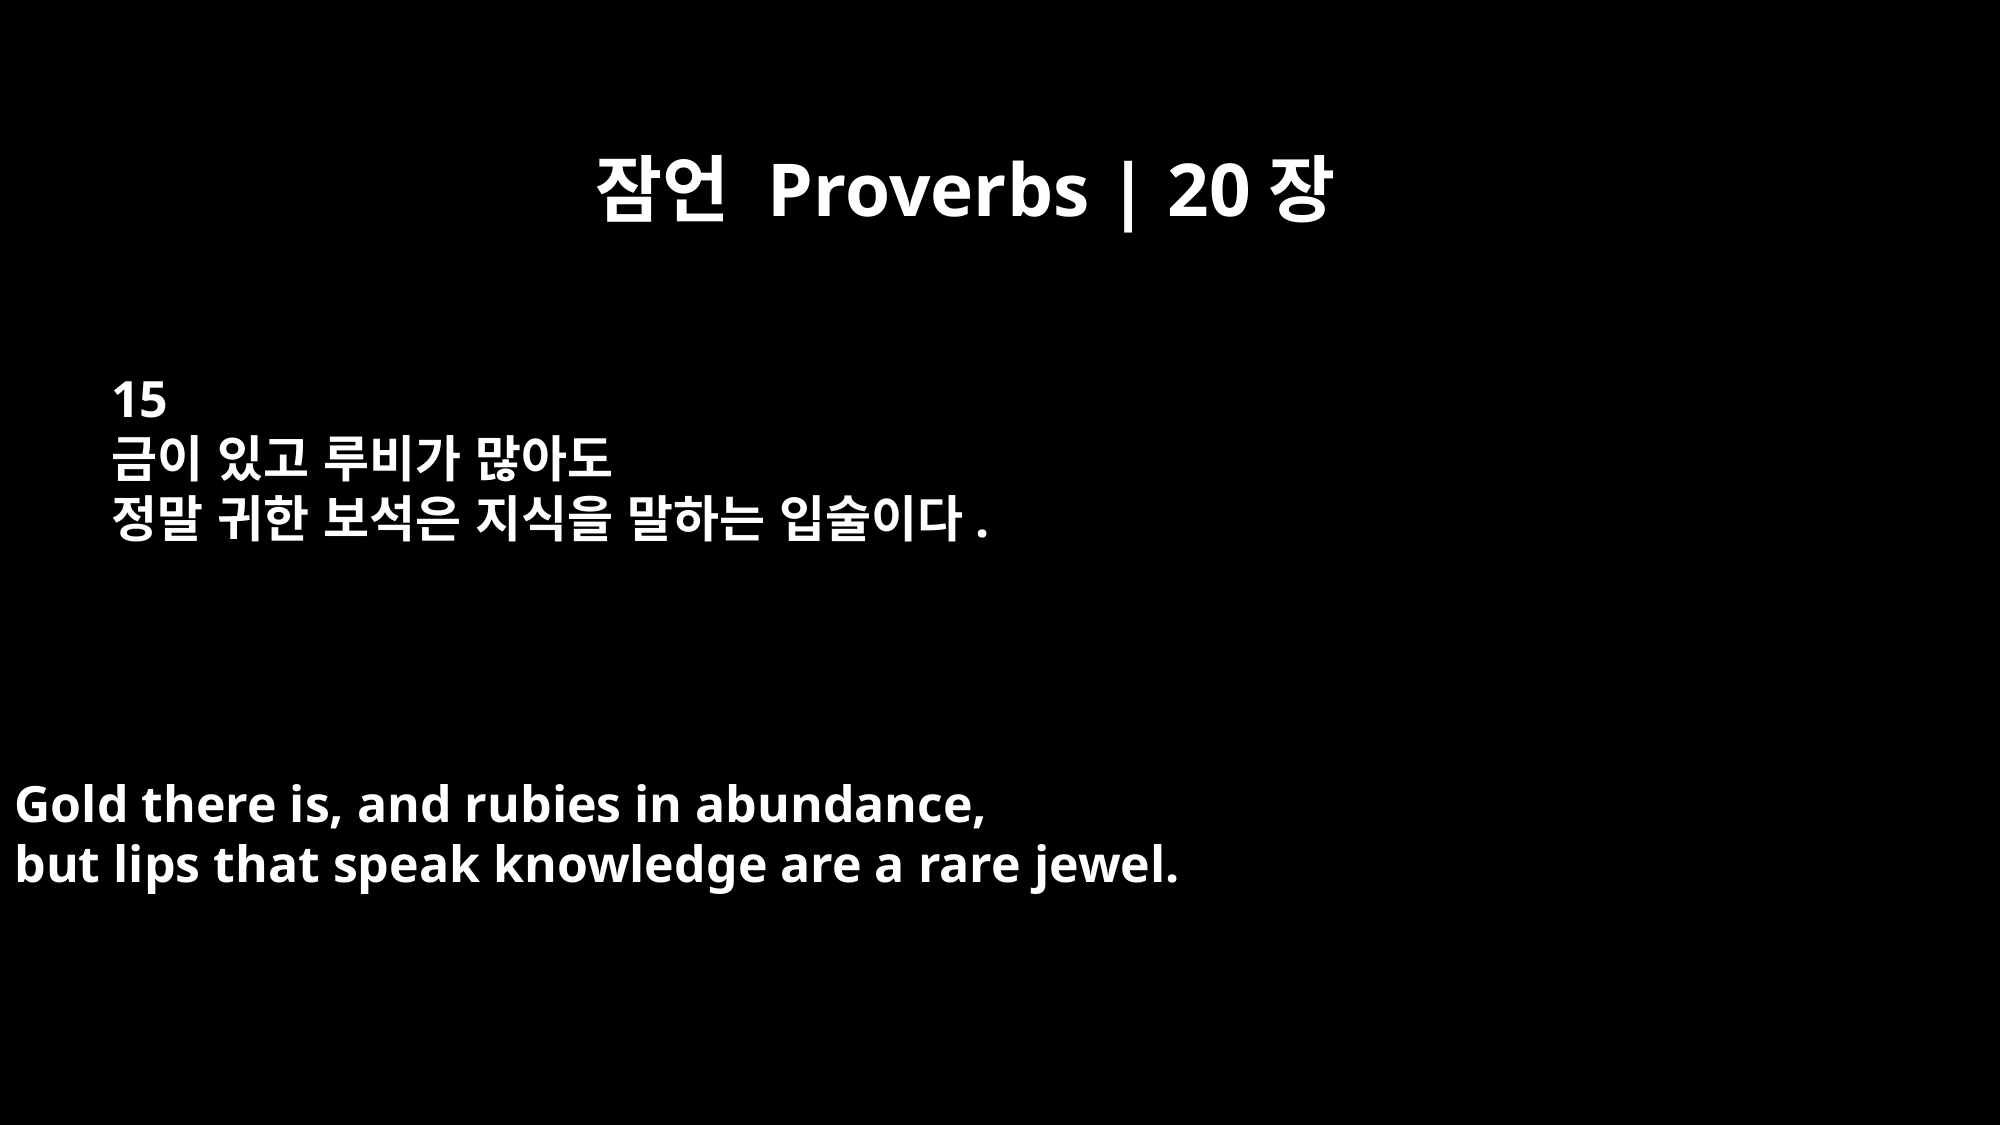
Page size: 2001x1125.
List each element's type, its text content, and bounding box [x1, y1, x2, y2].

text_box 잠언 Proverbs | 20장 [580, 136, 1352, 239]
text_box Gold there is, and rubies in abundance, but lips that speak knowledge are a rare jewel. [0, 764, 1196, 900]
text_box 15 금이 있고 루비가 많아도 정말 귀한 보석은 지식을 말하는 입술이다. [96, 359, 1005, 555]
